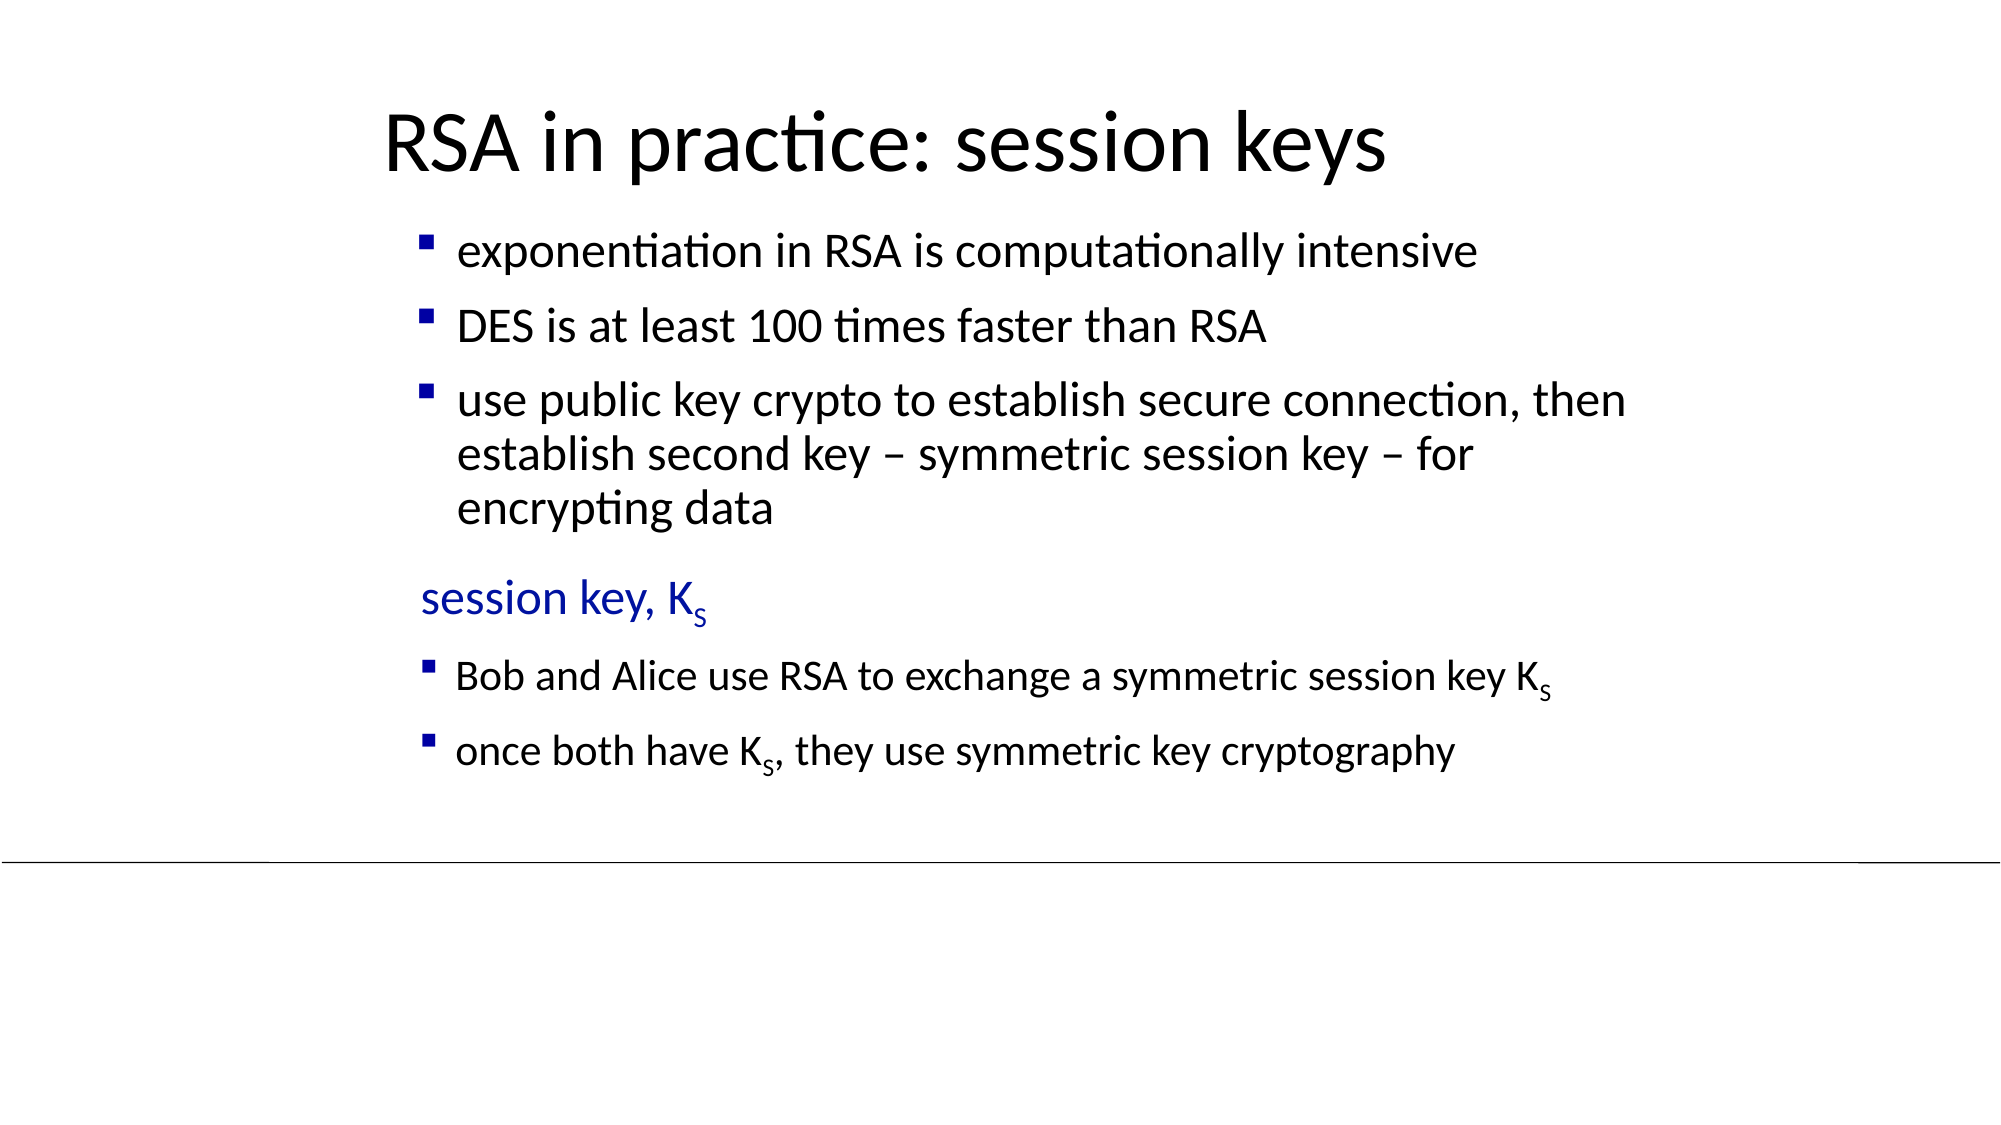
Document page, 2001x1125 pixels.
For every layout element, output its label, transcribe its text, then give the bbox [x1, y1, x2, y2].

title RSA in practice: session keys [368, 87, 1662, 198]
text_box exponentiation in RSA is computationally intensive DES is at least 100 times faster than RSA use public key crypto to establish secure connection, then establish second key – symmetric session key – for encrypting data session key, KS Bob and Alice use RSA to exchange a symmetric session key KS once both have KS, they use symmetric key cryptography [387, 218, 1671, 791]
